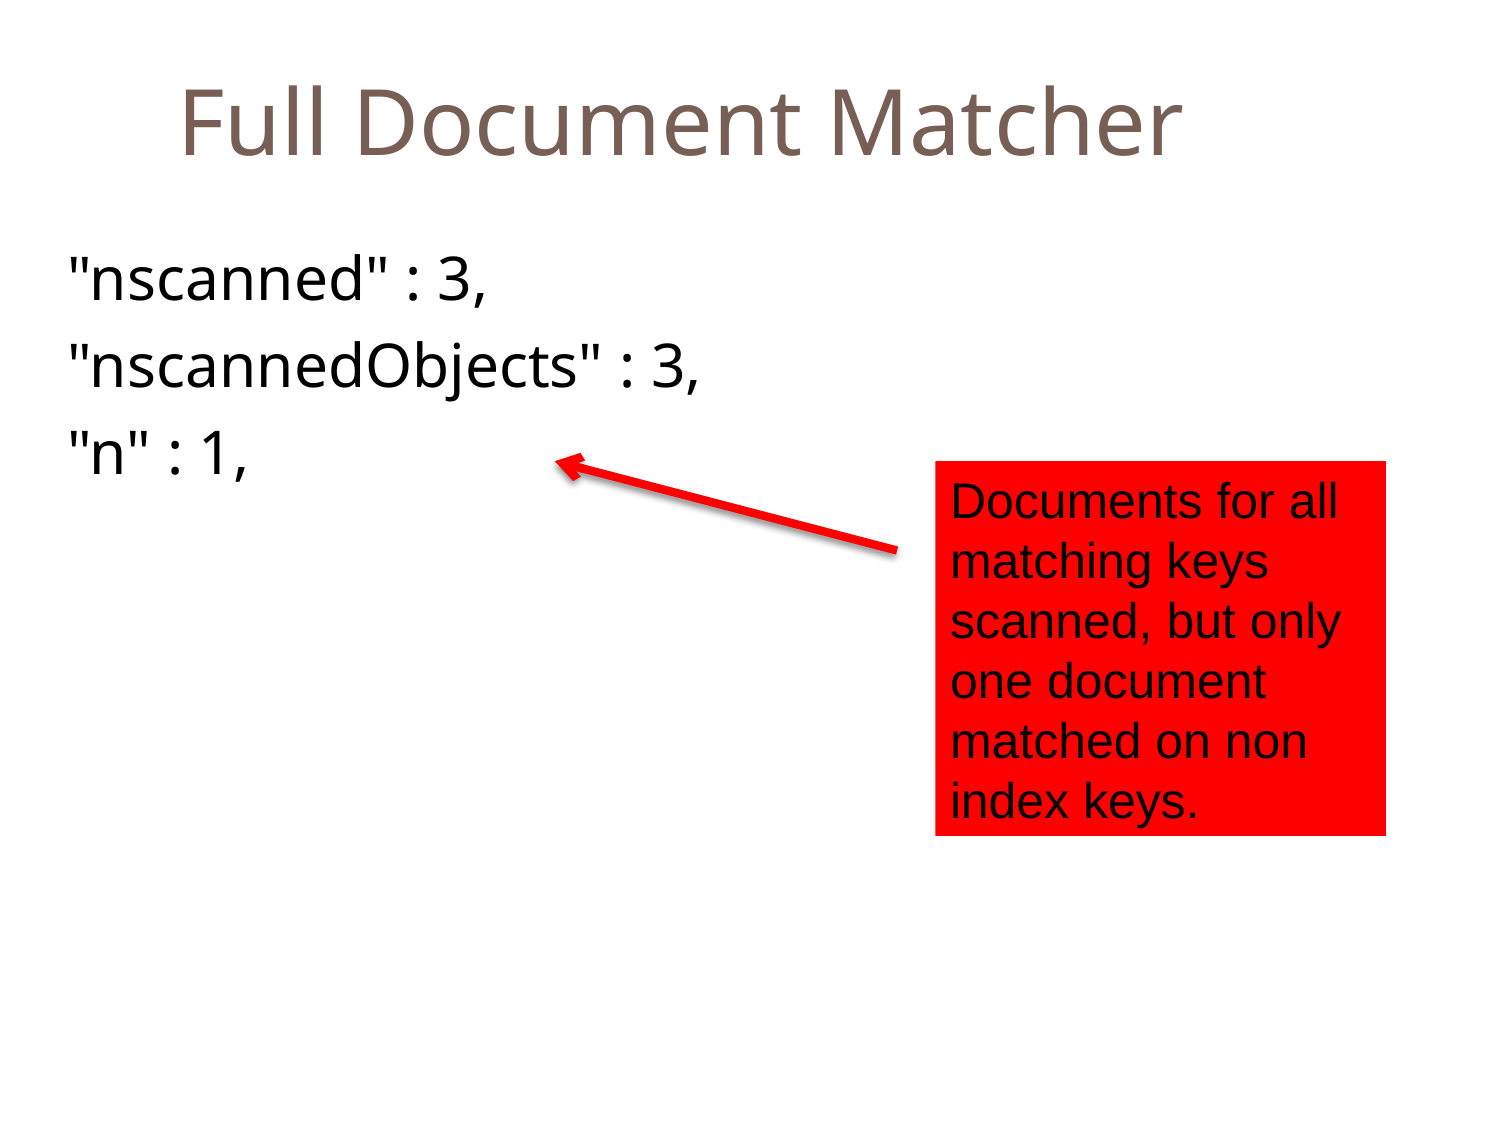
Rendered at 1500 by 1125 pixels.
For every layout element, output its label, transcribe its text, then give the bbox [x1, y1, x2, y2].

list "nscanned" : 3, "nscannedObjects" : 3, "n" : 1, [0, 232, 1350, 1087]
title Full Document Matcher [162, 37, 1500, 200]
text_box Documents for all matching keys scanned, but only one document matched on non index keys. [935, 461, 1386, 836]
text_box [554, 460, 898, 551]
